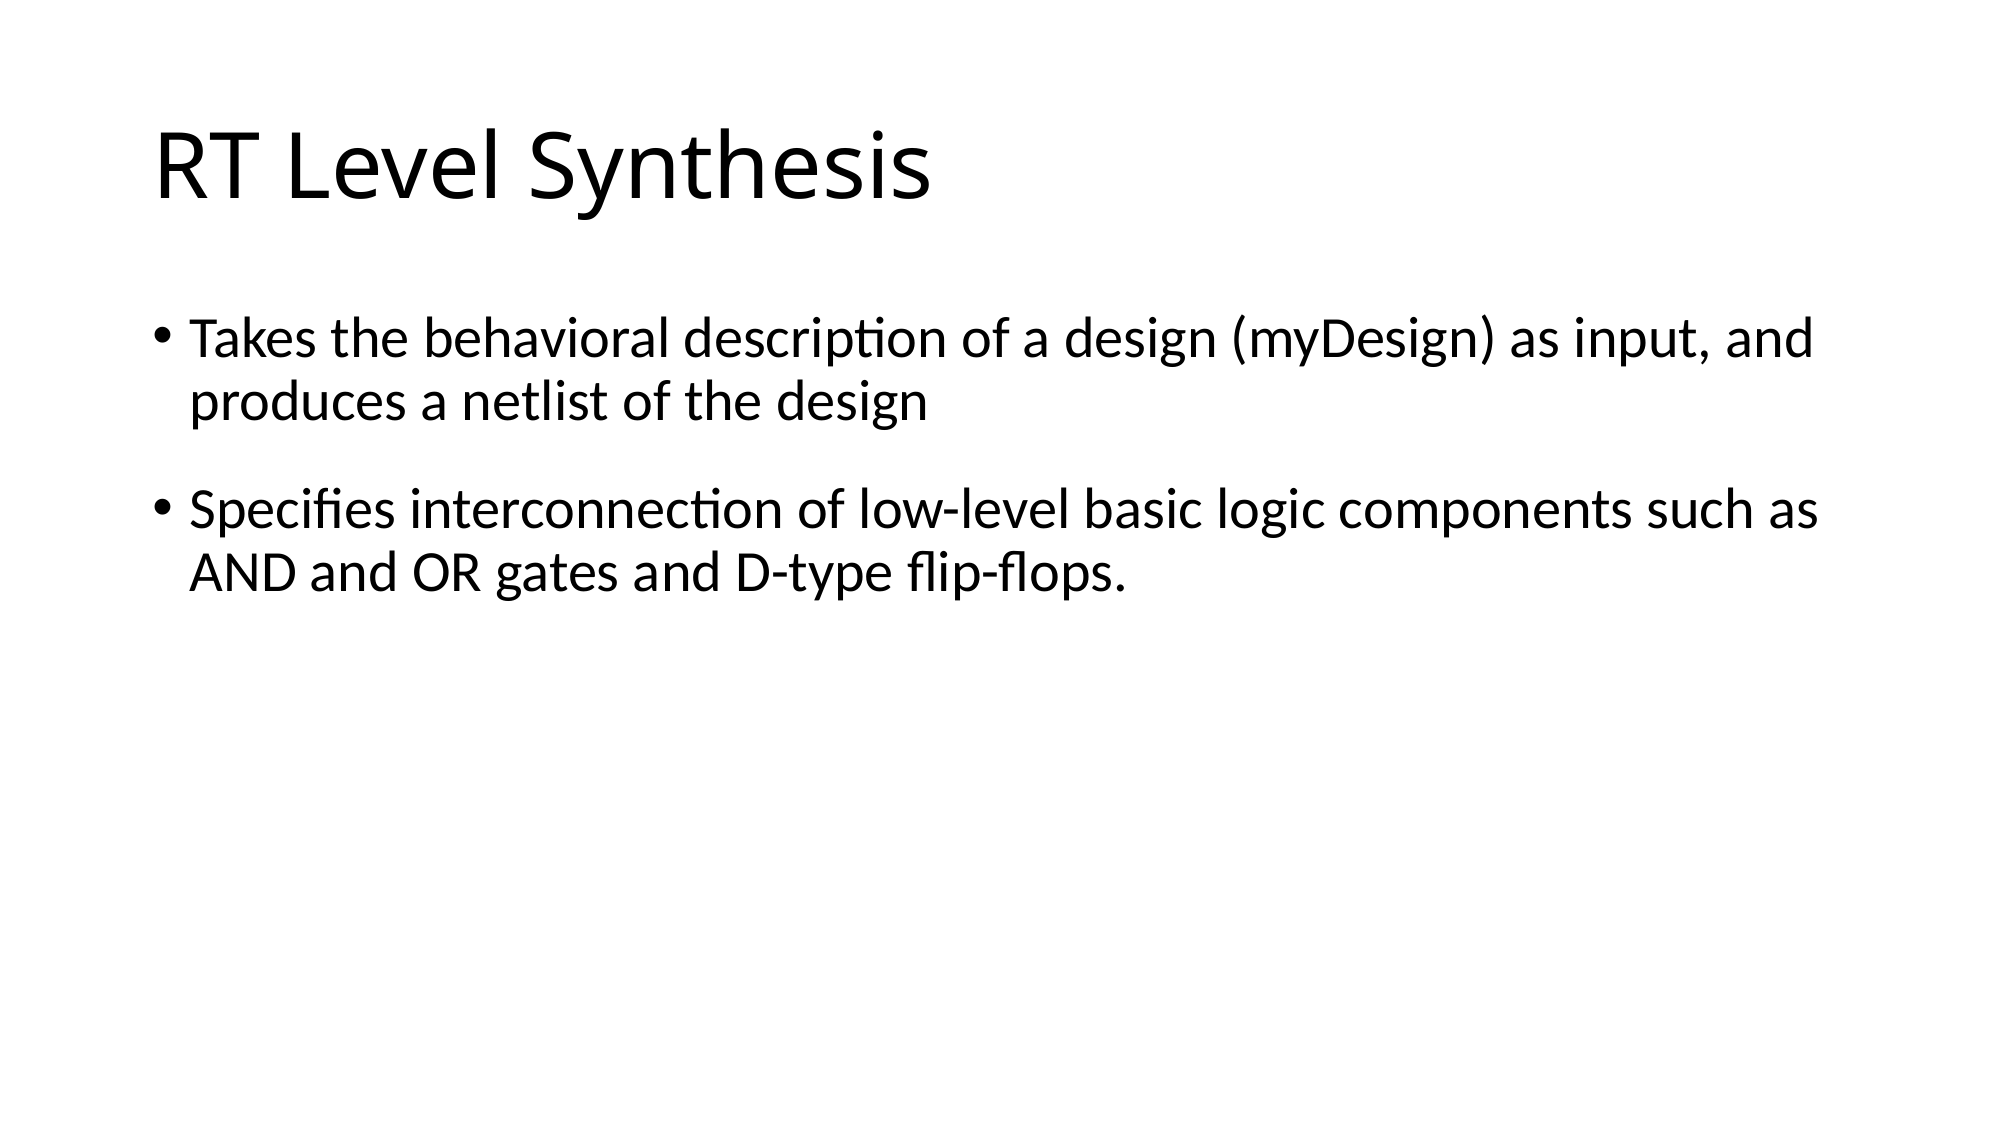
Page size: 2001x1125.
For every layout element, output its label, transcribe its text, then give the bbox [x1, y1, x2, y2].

text_box RT Level Synthesis [137, 59, 1863, 278]
text_box Takes the behavioral description of a design (myDesign) as input, and produces a netlist of the design Specifies interconnection of low-level basic logic components such as AND and OR gates and D-type flip-flops. [137, 299, 1863, 1014]
